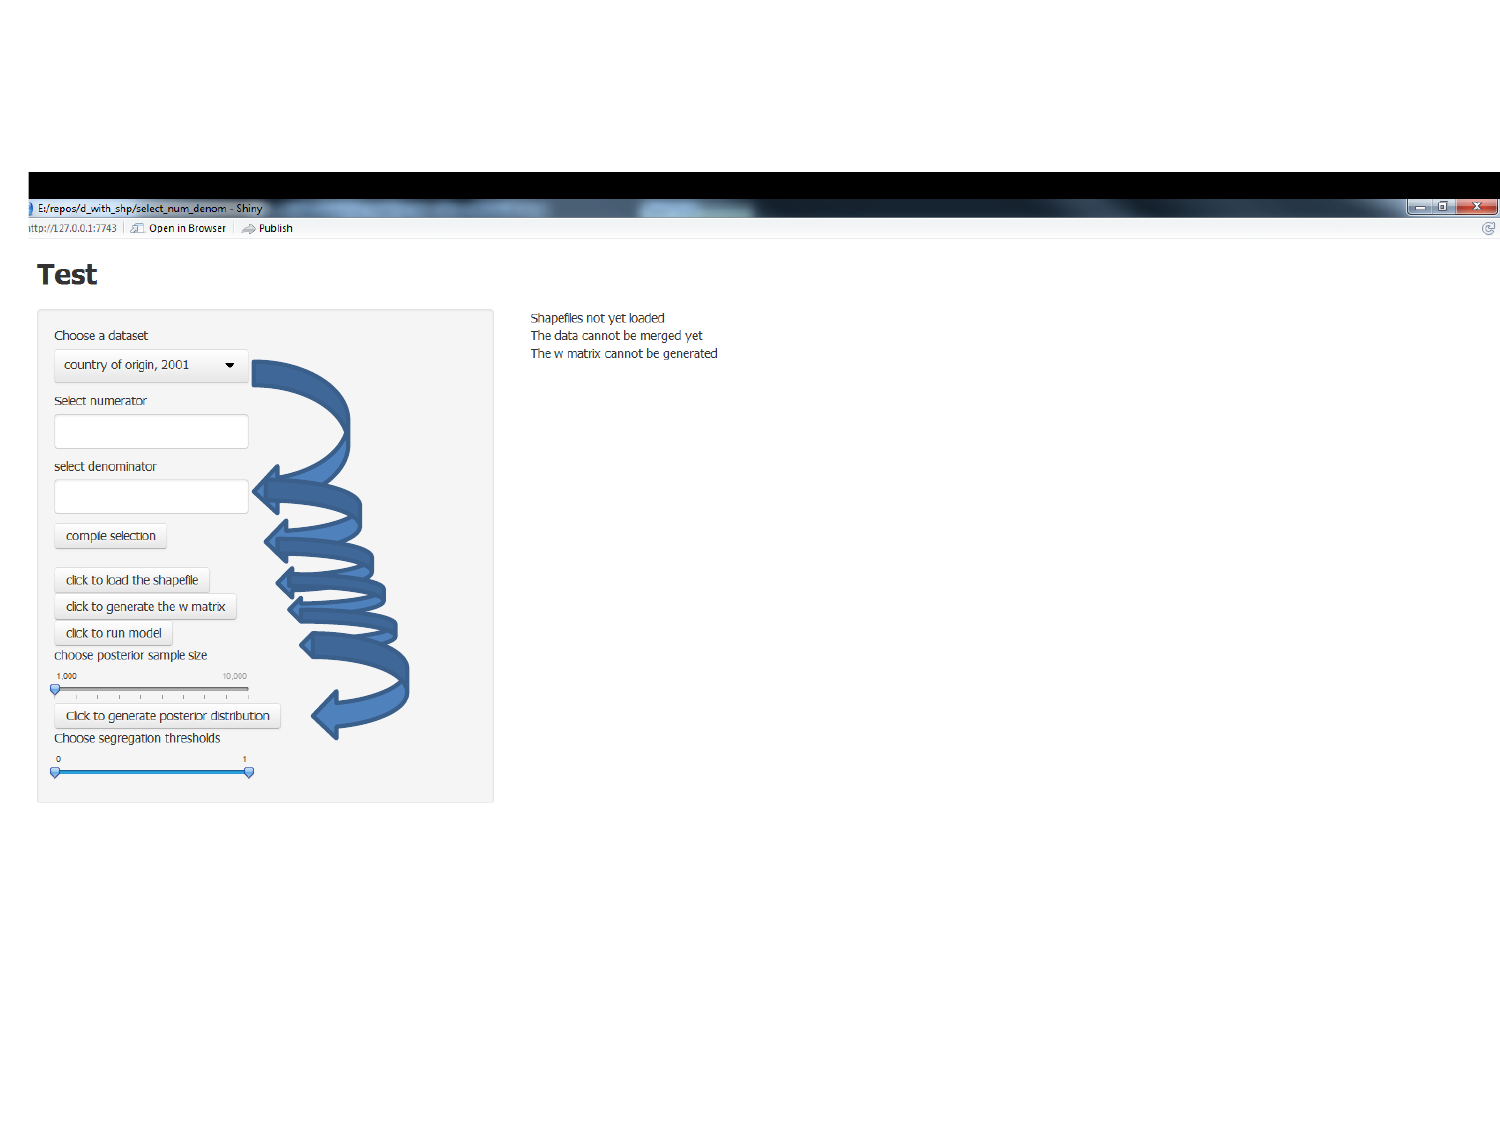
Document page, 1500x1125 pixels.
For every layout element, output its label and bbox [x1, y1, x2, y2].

picture [28, 172, 1500, 1125]
